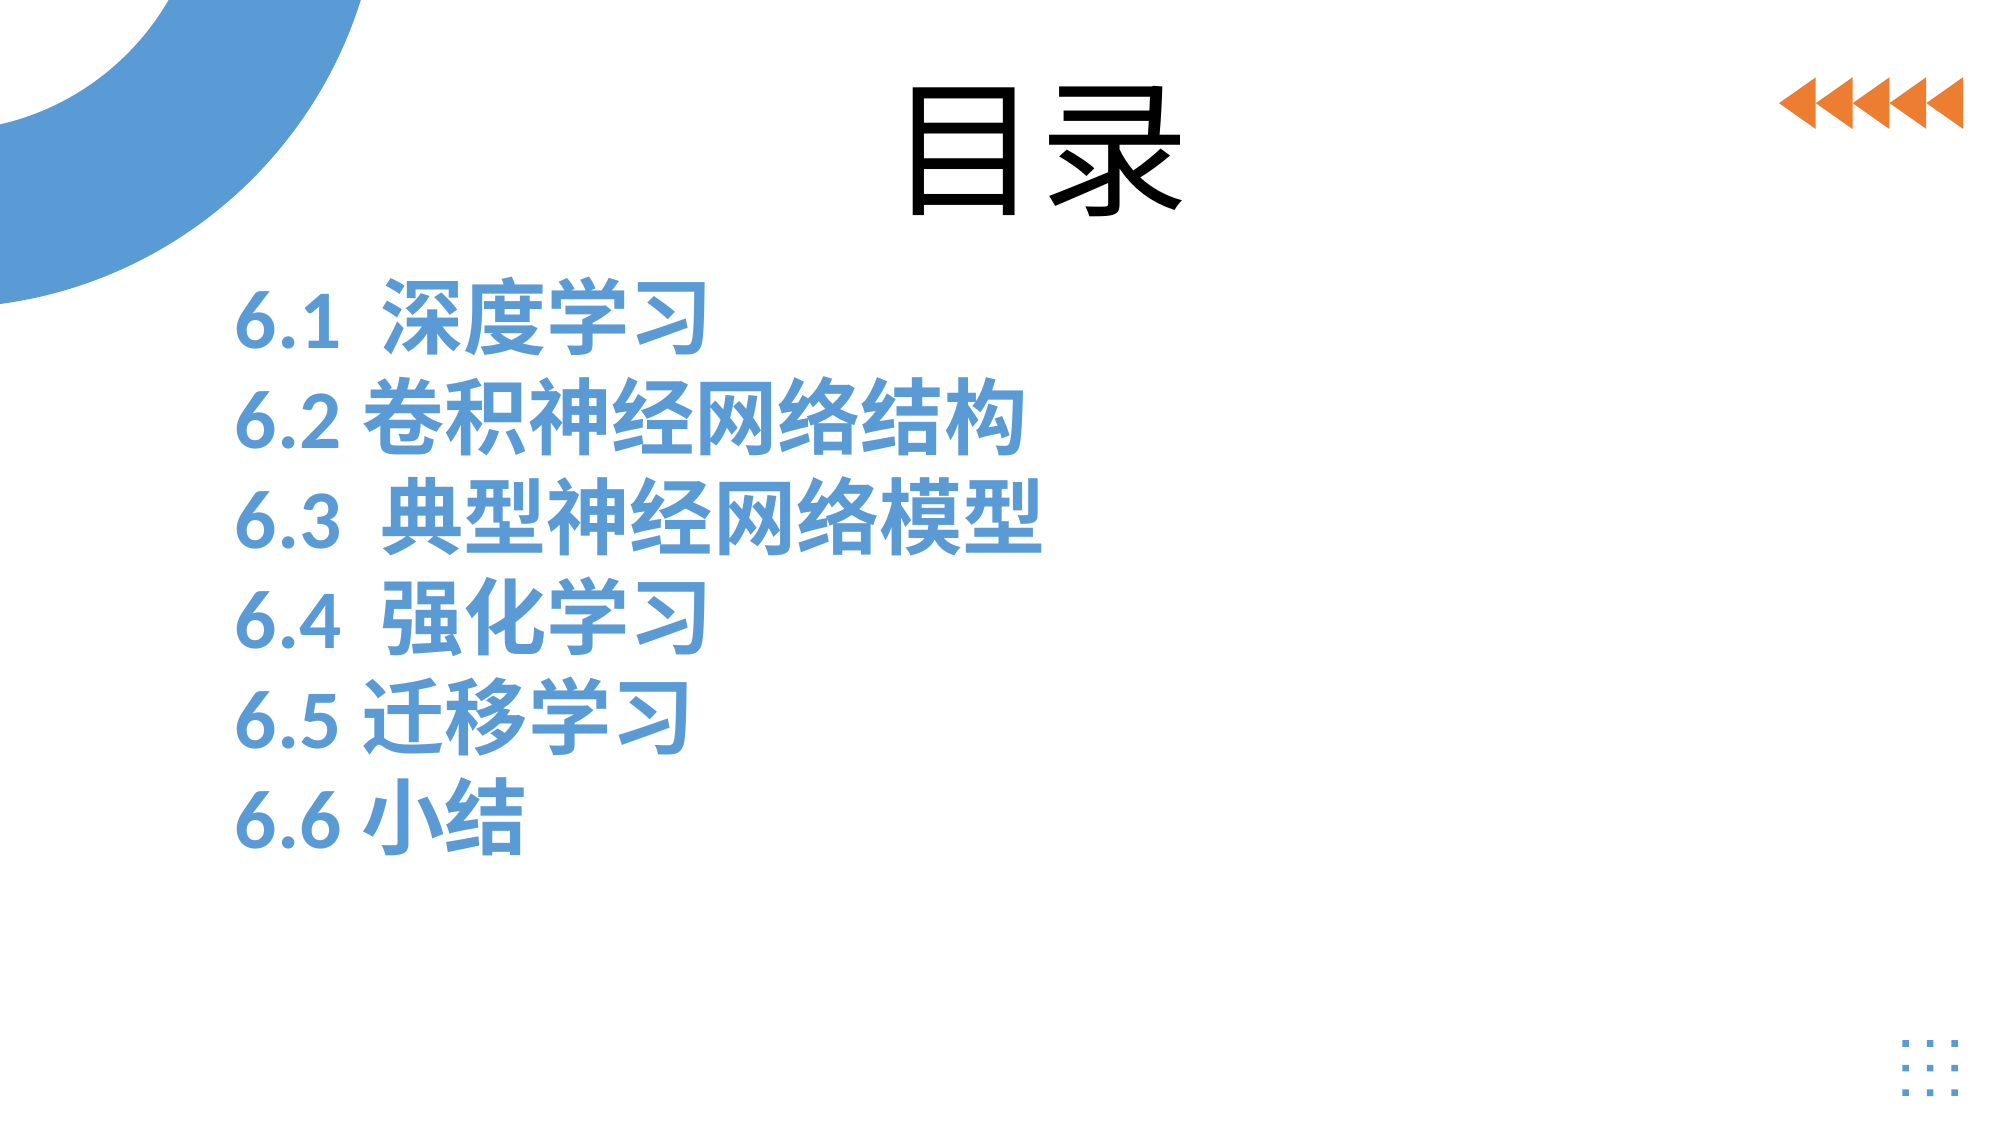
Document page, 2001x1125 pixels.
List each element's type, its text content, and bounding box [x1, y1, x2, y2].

text_box [1901, 1064, 1910, 1072]
text_box [1950, 1039, 1959, 1048]
text_box [1901, 1039, 1910, 1048]
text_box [1779, 77, 1963, 129]
text_box [1901, 1088, 1910, 1097]
text_box 6.1 深度学习 6.2卷积神经网络结构 6.3 典型神经网络模型 6.4 强化学习 6.5迁移学习 6.6小结 [220, 257, 1840, 915]
text_box [1926, 1088, 1934, 1097]
text_box [1926, 1039, 1934, 1048]
text_box 目录 [693, 46, 1386, 242]
text_box [1926, 1064, 1934, 1072]
text_box [1950, 1088, 1959, 1097]
text_box [0, 0, 362, 306]
text_box [1950, 1064, 1959, 1072]
